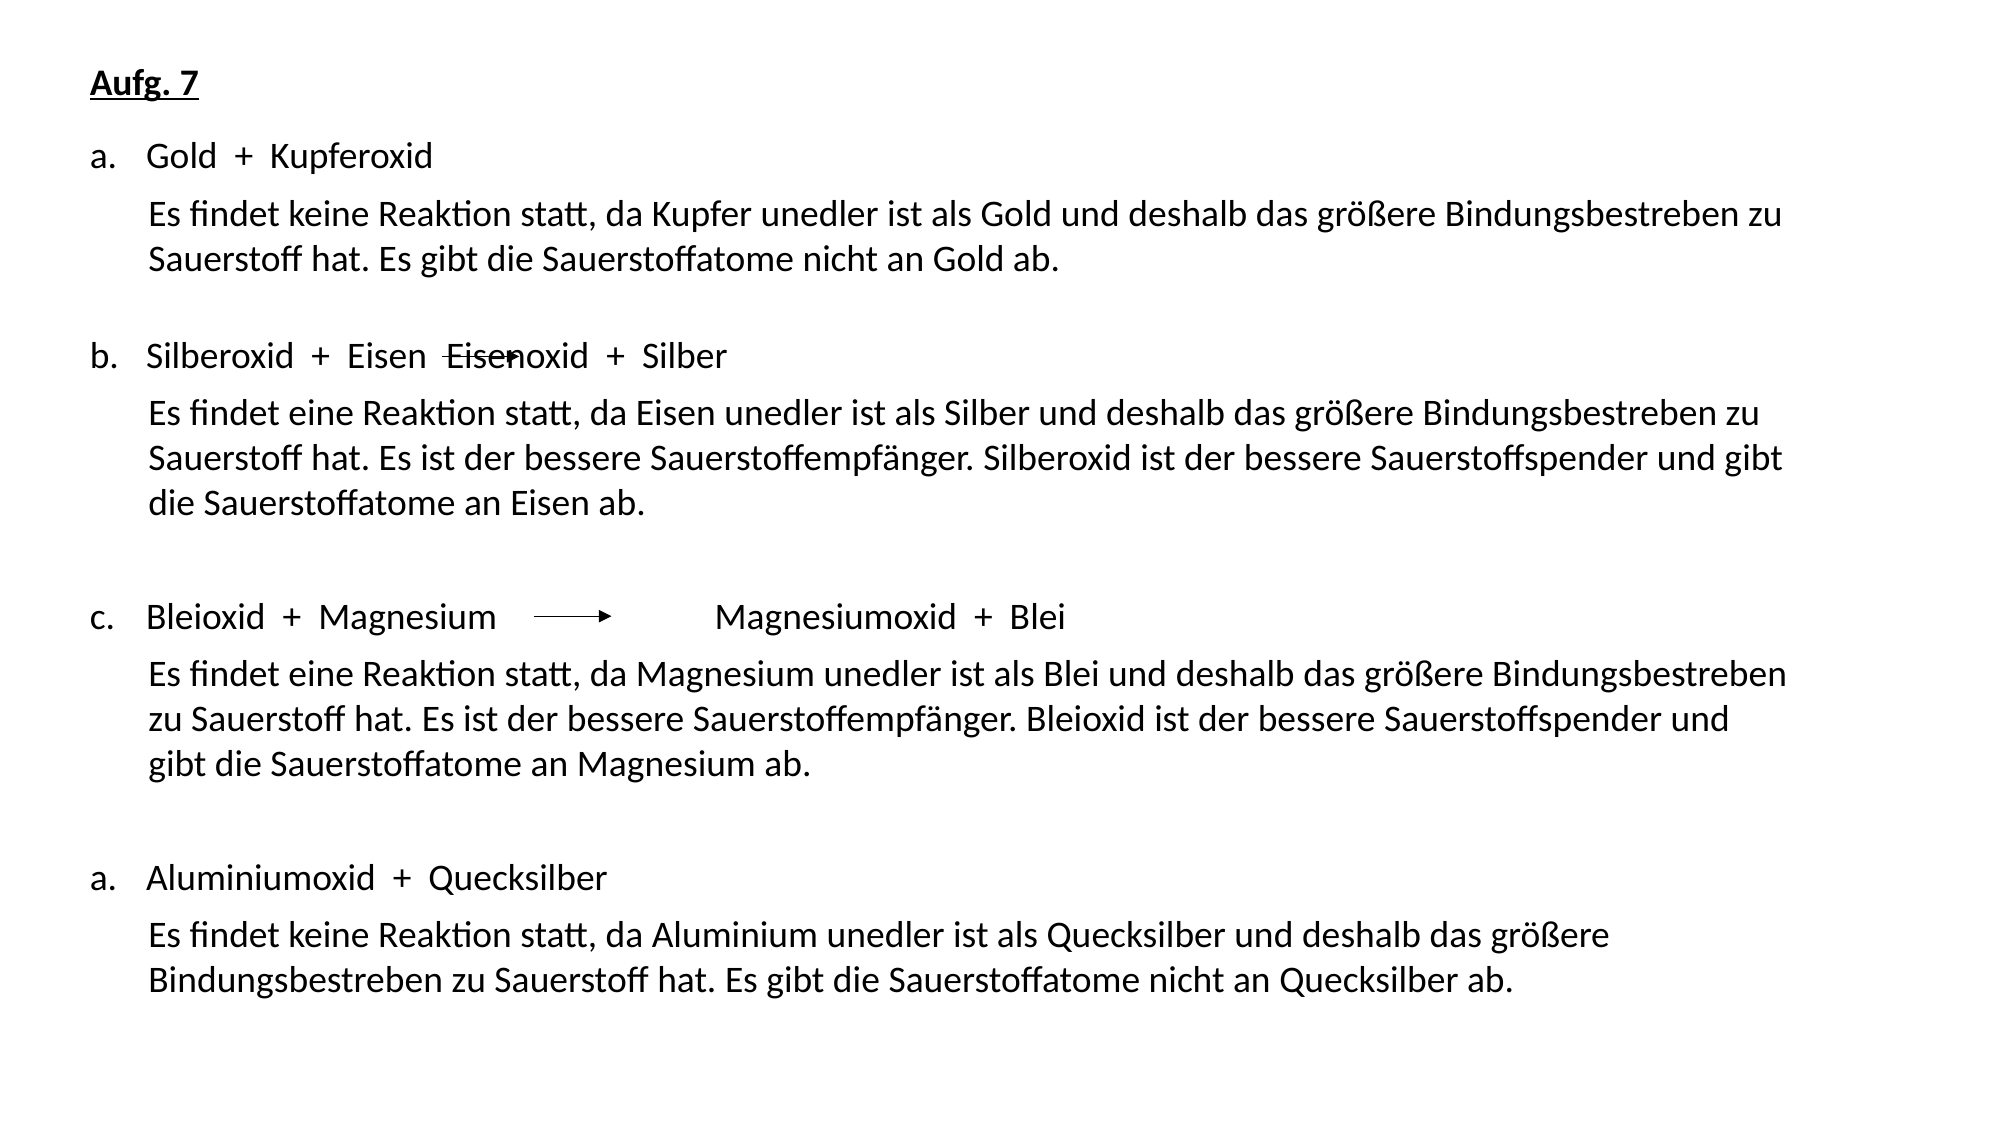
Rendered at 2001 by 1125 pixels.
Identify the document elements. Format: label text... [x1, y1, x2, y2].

text_box Aufg. 7 [74, 50, 534, 110]
text_box Aluminiumoxid + Quecksilber Es findet keine Reaktion statt, da Aluminium unedler ist als Quecksilber und deshalb das größere Bindungsbestreben zu Sauerstoff hat. Es gibt die Sauerstoffatome nicht an Quecksilber ab. [75, 845, 1812, 1008]
text_box Gold + Kupferoxid Es findet keine Reaktion statt, da Kupfer unedler ist als Gold und deshalb das größere Bindungsbestreben zu Sauerstoff hat. Es gibt die Sauerstoffatome nicht an Gold ab. [75, 123, 1812, 287]
text_box Bleioxid + Magnesium Magnesiumoxid + Blei Es findet eine Reaktion statt, da Magnesium unedler ist als Blei und deshalb das größere Bindungsbestreben zu Sauerstoff hat. Es ist der bessere Sauerstoffempfänger. Bleioxid ist der bessere Sauerstoffspender und gibt die Sauerstoffatome an Magnesium ab. [75, 584, 1812, 792]
text_box Silberoxid + Eisen Eisenoxid + Silber Es findet eine Reaktion statt, da Eisen unedler ist als Silber und deshalb das größere Bindungsbestreben zu Sauerstoff hat. Es ist der bessere Sauerstoffempfänger. Silberoxid ist der bessere Sauerstoffspender und gibt die Sauerstoffatome an Eisen ab. [75, 323, 1812, 531]
